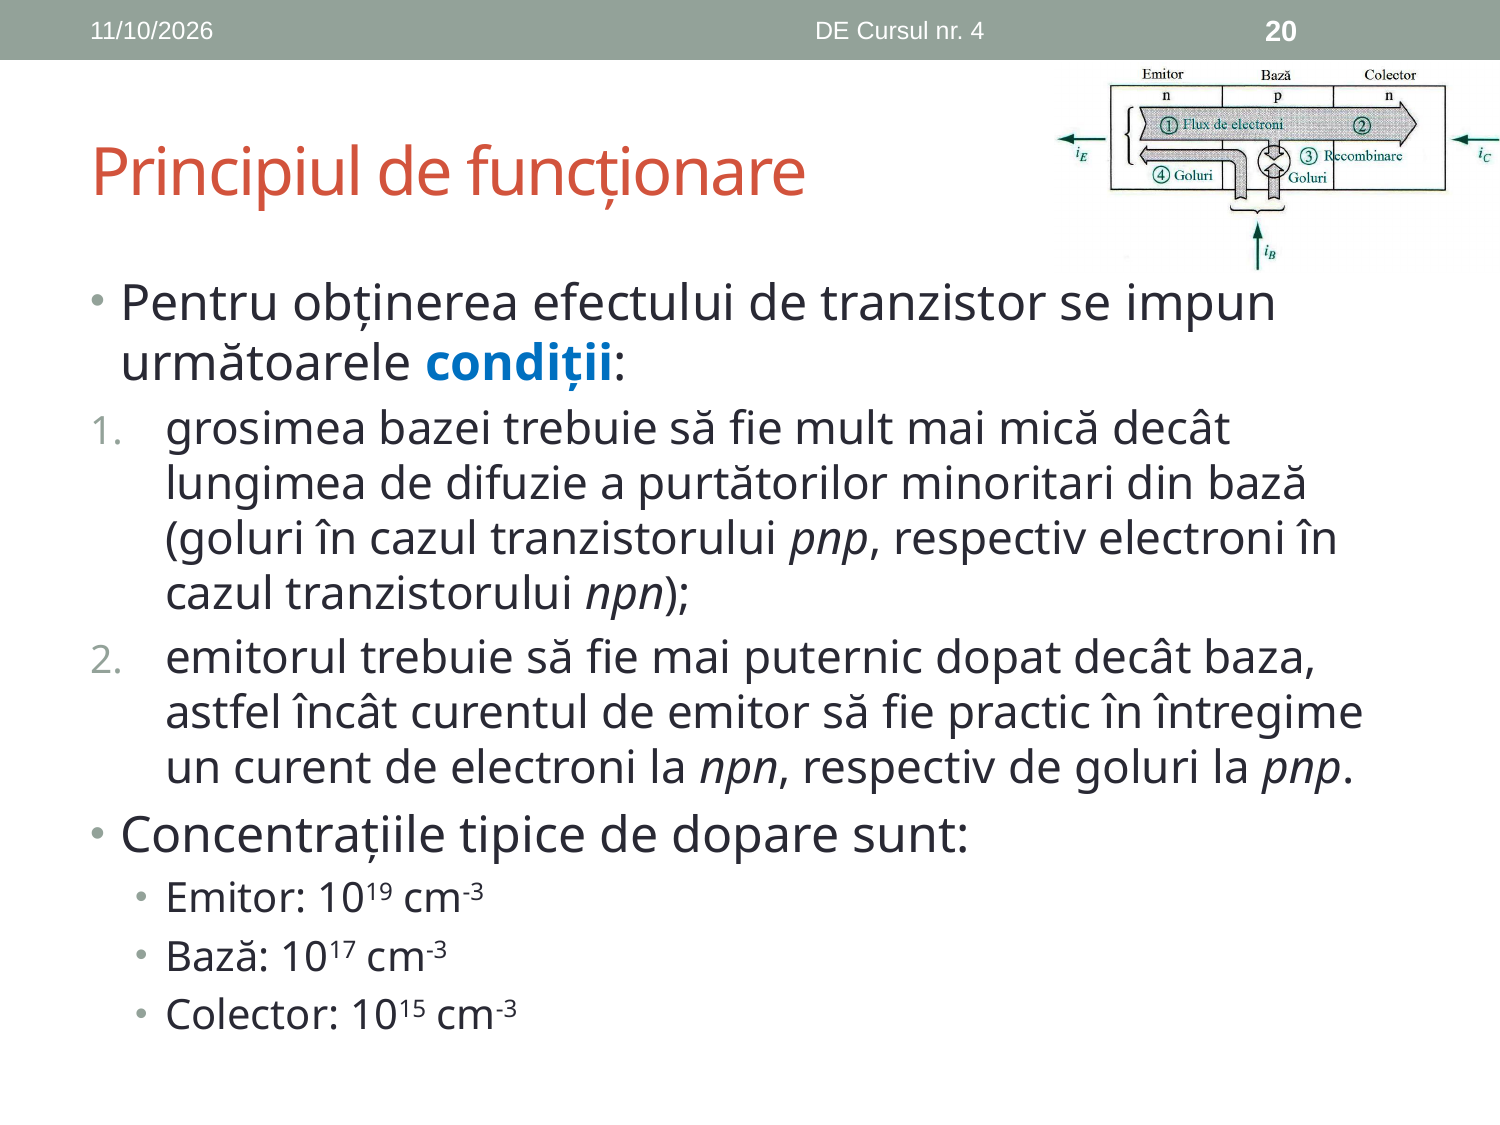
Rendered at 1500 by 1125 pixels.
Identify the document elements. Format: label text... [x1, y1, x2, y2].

list Pentru obținerea efectului de tranzistor se impun următoarele condiții: grosimea bazei trebuie să fie mult mai mică decât lungimea de difuzie a purtătorilor minoritari din bază (goluri în cazul tranzistorului pnp, respectiv electroni în cazul tranzistorului npn); emitorul trebuie să fie mai puternic dopat decât baza, astfel încât curentul de emitor să fie practic în întregime un curent de electroni la npn, respectiv de goluri la pnp. Concentrațiile tipice de dopare sunt: Emitor: 1019 cm-3 Bază: 1017 cm-3 Colector: 1015 cm-3 [75, 262, 1425, 1063]
picture [1054, 62, 1500, 274]
title Principiul de funcționare [75, 87, 1051, 250]
footer DE Cursul nr. 4 [562, 3, 1238, 57]
slide_number 20 [1250, 3, 1425, 57]
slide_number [75, 3, 550, 57]
